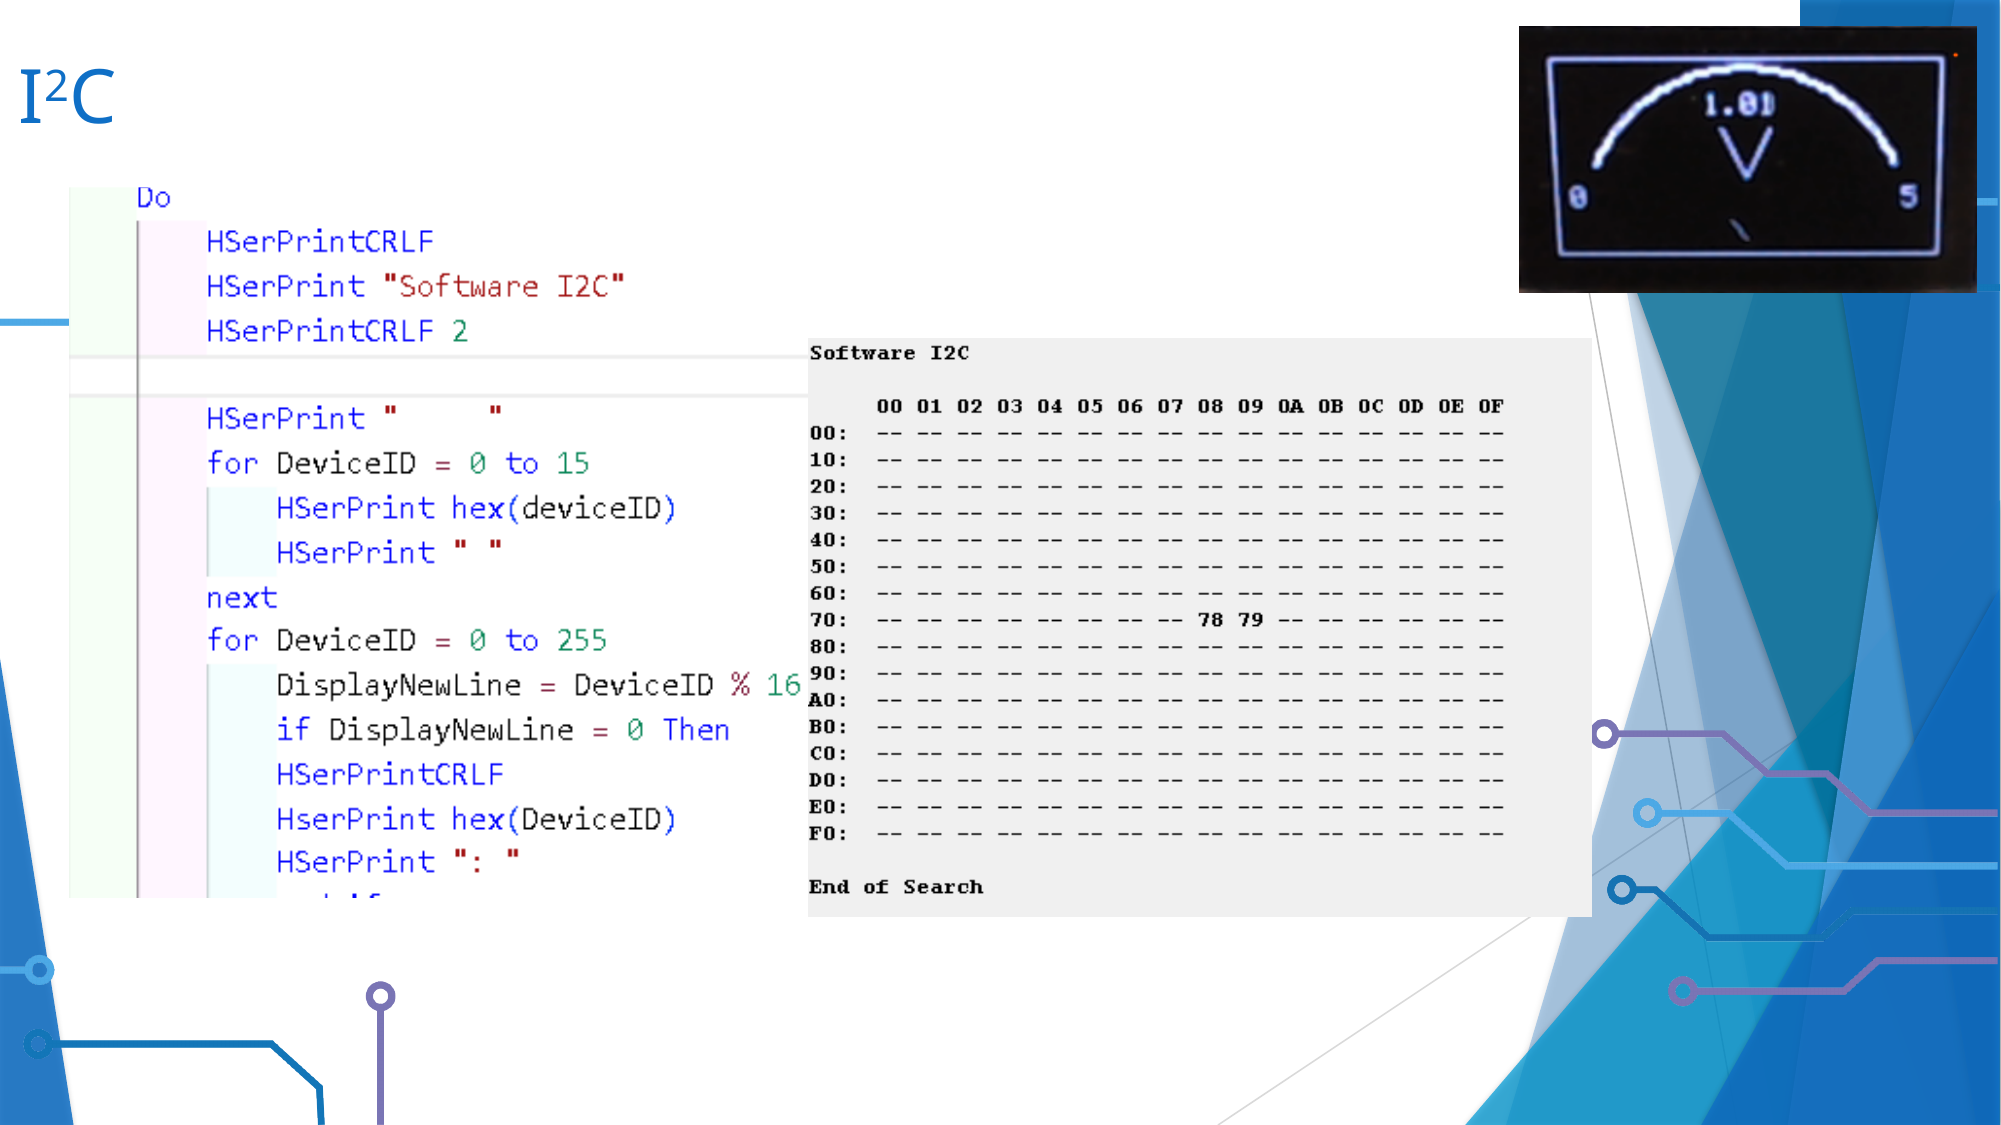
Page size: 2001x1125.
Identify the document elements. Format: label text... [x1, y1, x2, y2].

title I2C [0, 0, 1800, 188]
picture [0, 0, 2000, 1125]
